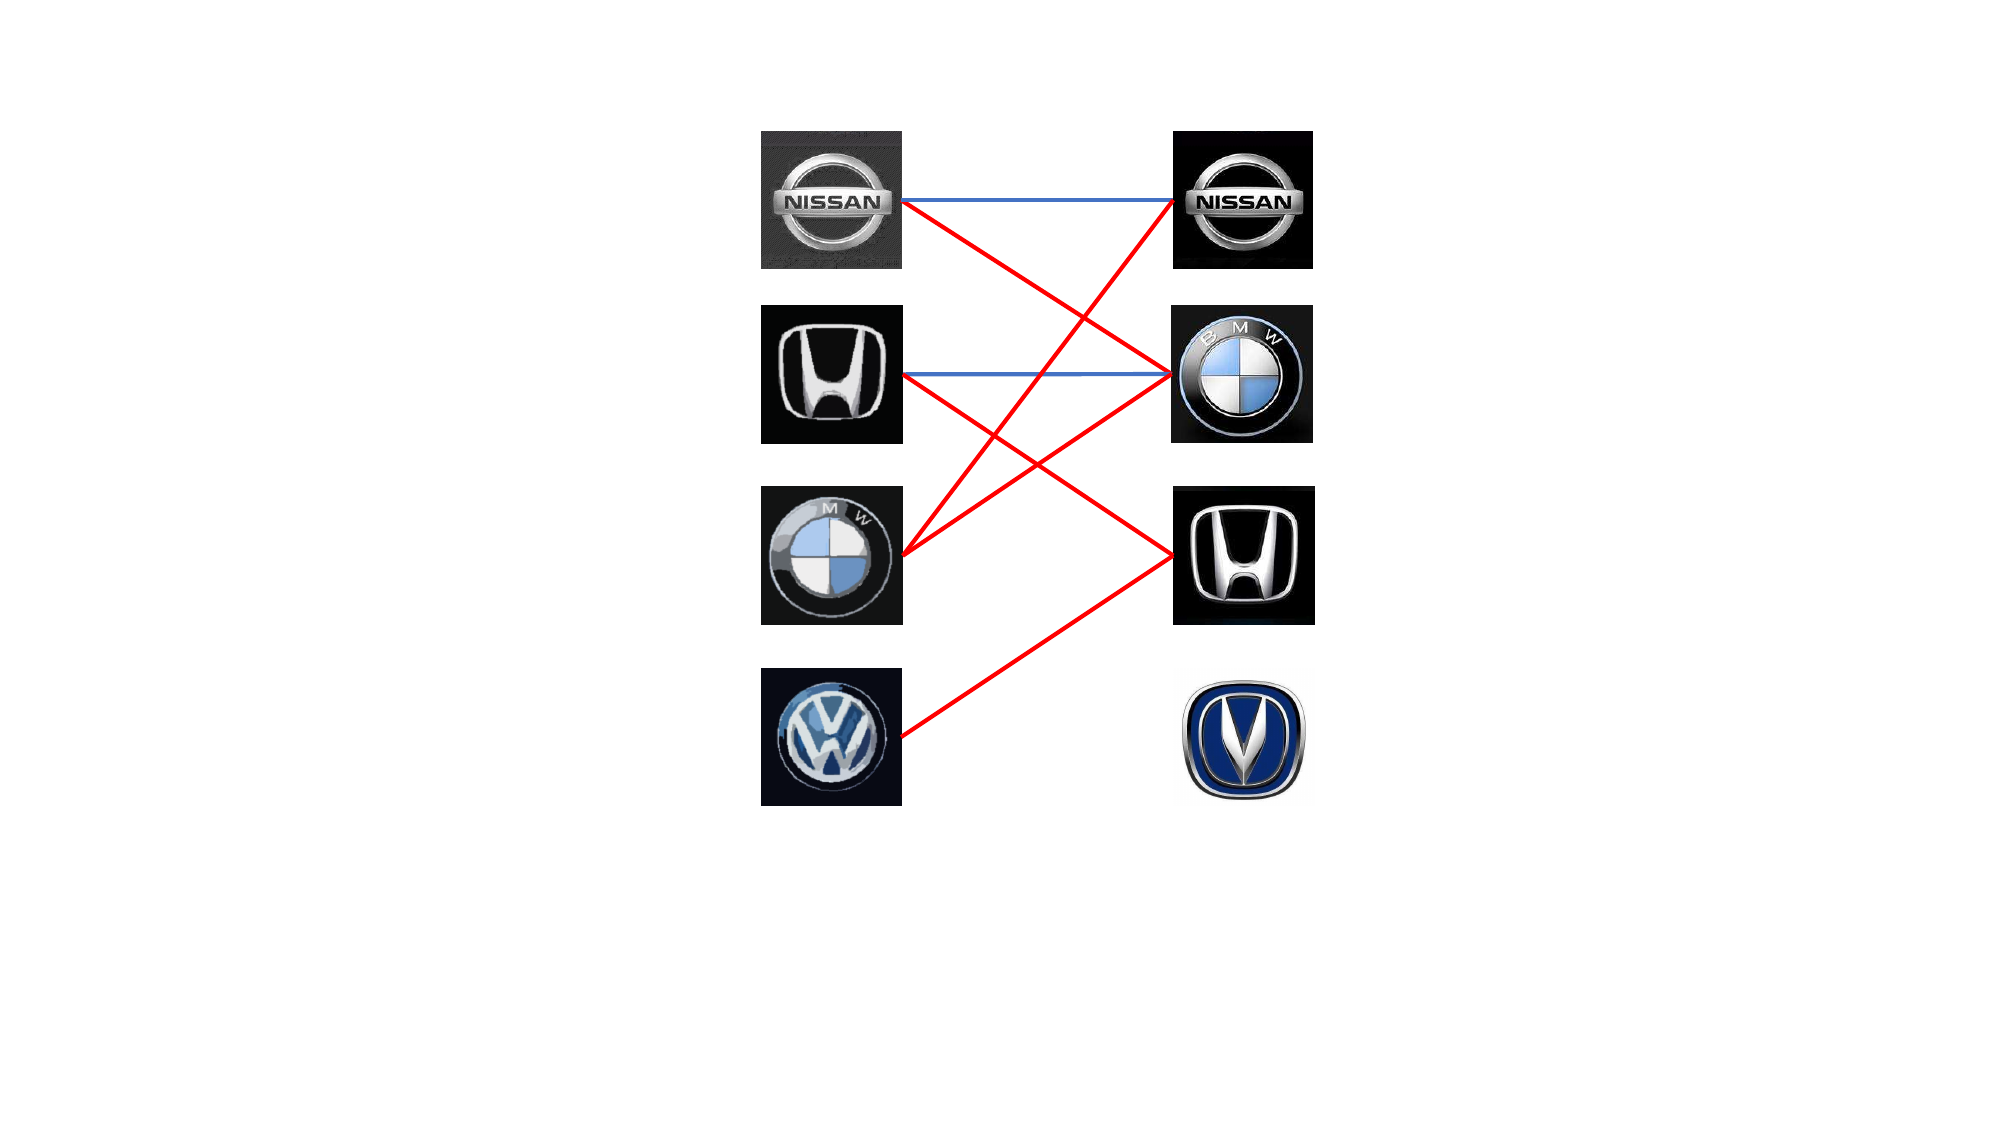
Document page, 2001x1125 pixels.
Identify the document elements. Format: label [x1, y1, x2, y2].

text_box [761, 131, 1315, 807]
